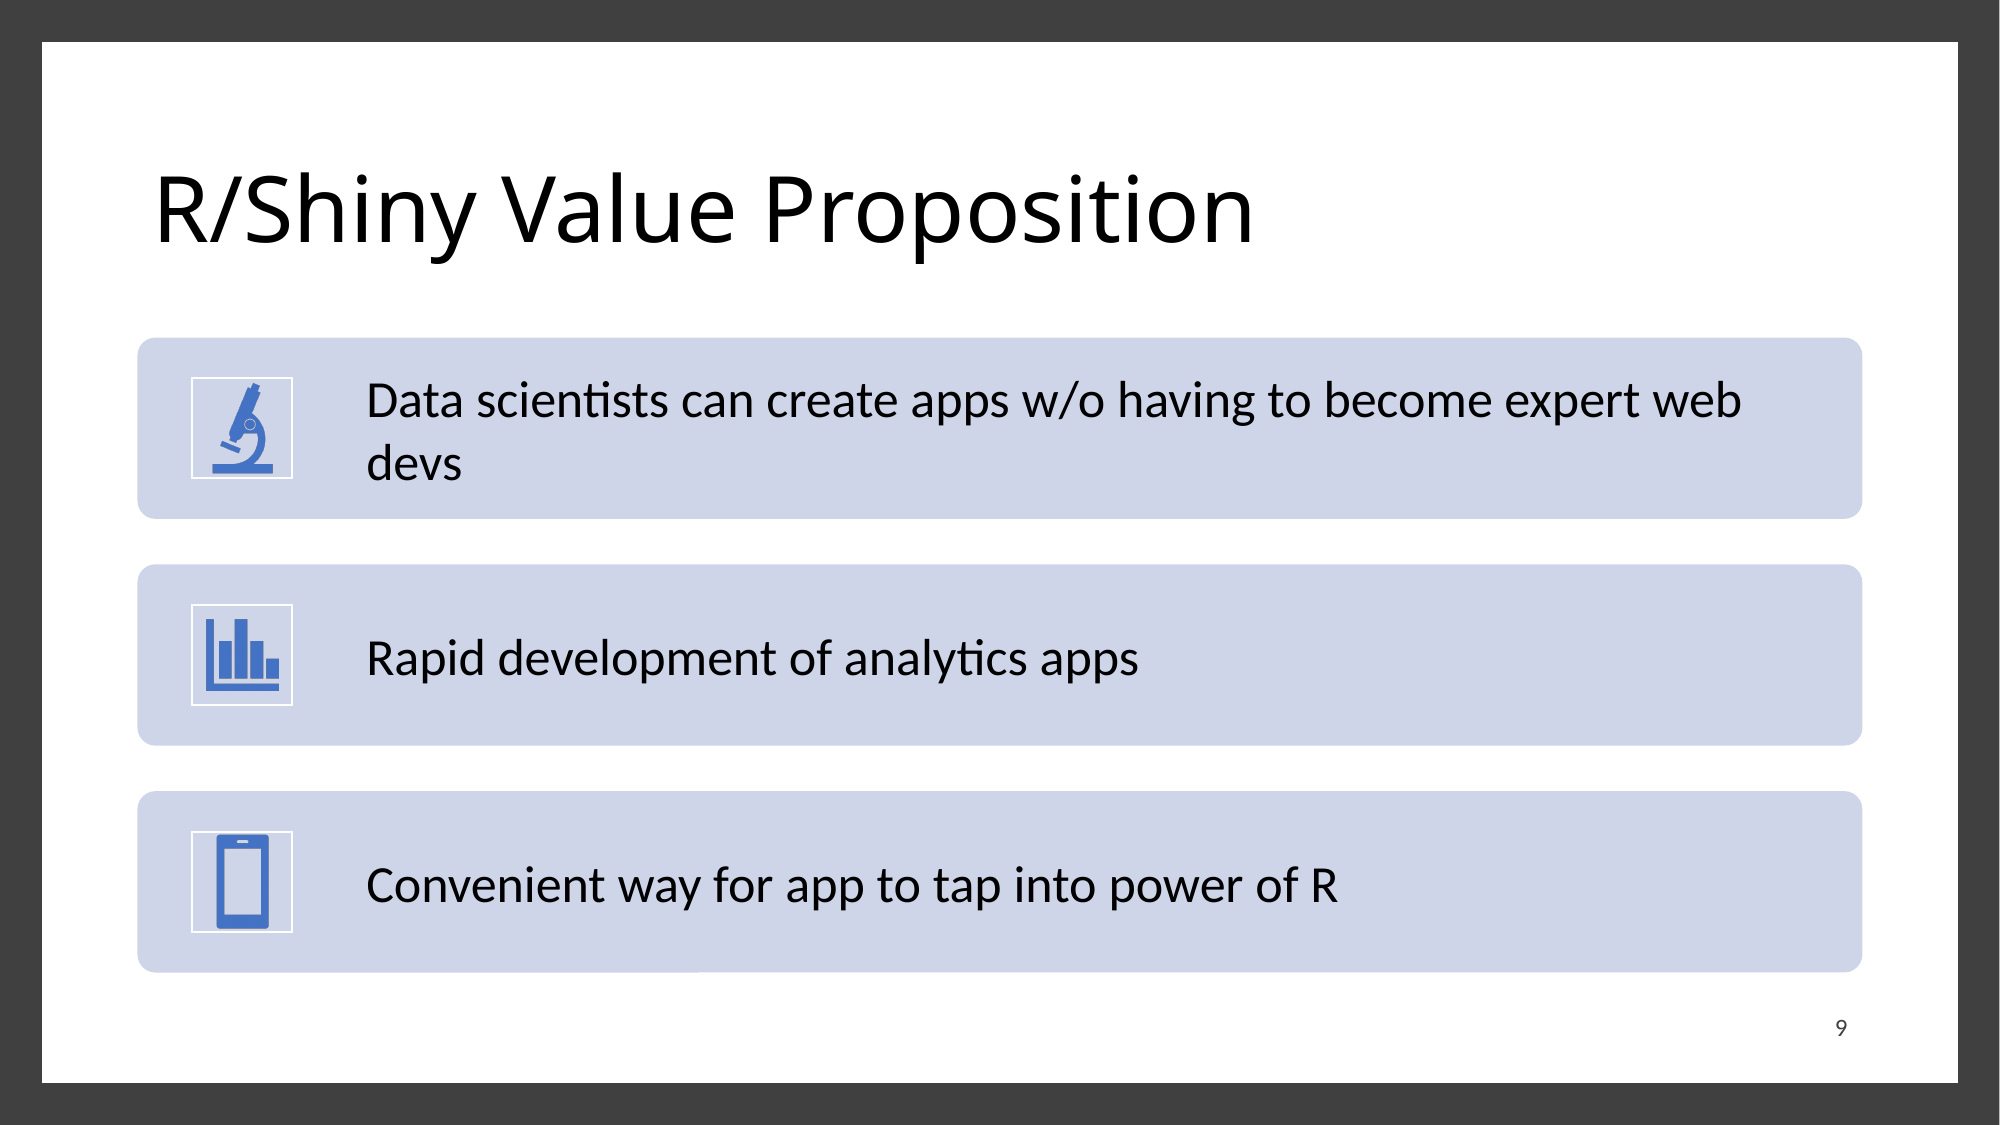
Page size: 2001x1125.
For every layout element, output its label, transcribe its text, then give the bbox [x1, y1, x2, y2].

title R/Shiny Value Proposition [137, 103, 1863, 322]
text_box [0, 0, 2000, 1125]
text_box [52, 51, 1948, 1073]
slide_number 9 [1412, 996, 1863, 1057]
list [137, 337, 1863, 973]
